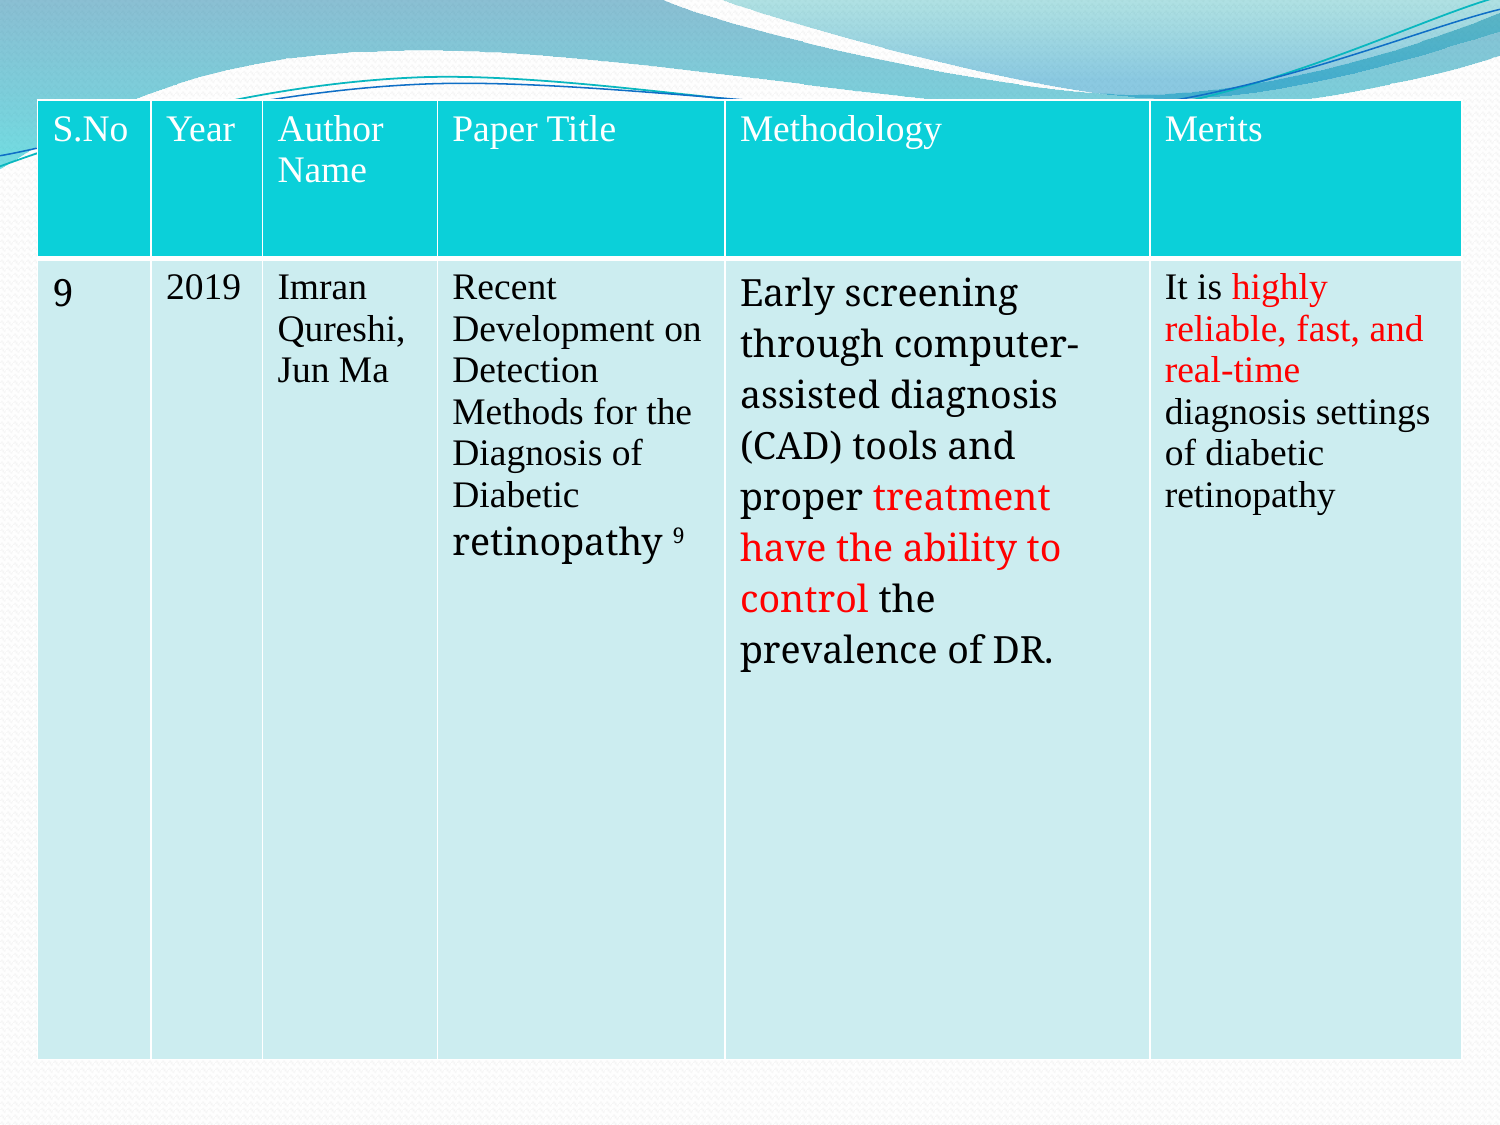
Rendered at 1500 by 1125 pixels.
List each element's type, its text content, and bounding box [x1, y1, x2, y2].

table_header Author Name [263, 101, 437, 256]
table_cell Imran Qureshi, Jun Ma [263, 261, 437, 1059]
table_header Methodology [726, 101, 1149, 256]
table_header Merits [1151, 101, 1461, 256]
table_header S.No [38, 101, 150, 256]
table_cell Recent Development on Detection Methods for the Diagnosis of Diabetic retinopathy 9 [438, 261, 724, 1059]
table_cell Early screening through computer-assisted diagnosis (CAD) tools and proper treatment have the ability to control the prevalence of DR. [726, 261, 1149, 1059]
table_cell 2019 [152, 261, 262, 1059]
table_cell 9 [38, 261, 150, 1059]
table_header Paper Title [438, 101, 724, 256]
table_cell It is highly reliable, fast, and real-time diagnosis settings of diabetic retinopathy [1151, 261, 1461, 1059]
table_header Year [152, 101, 262, 256]
